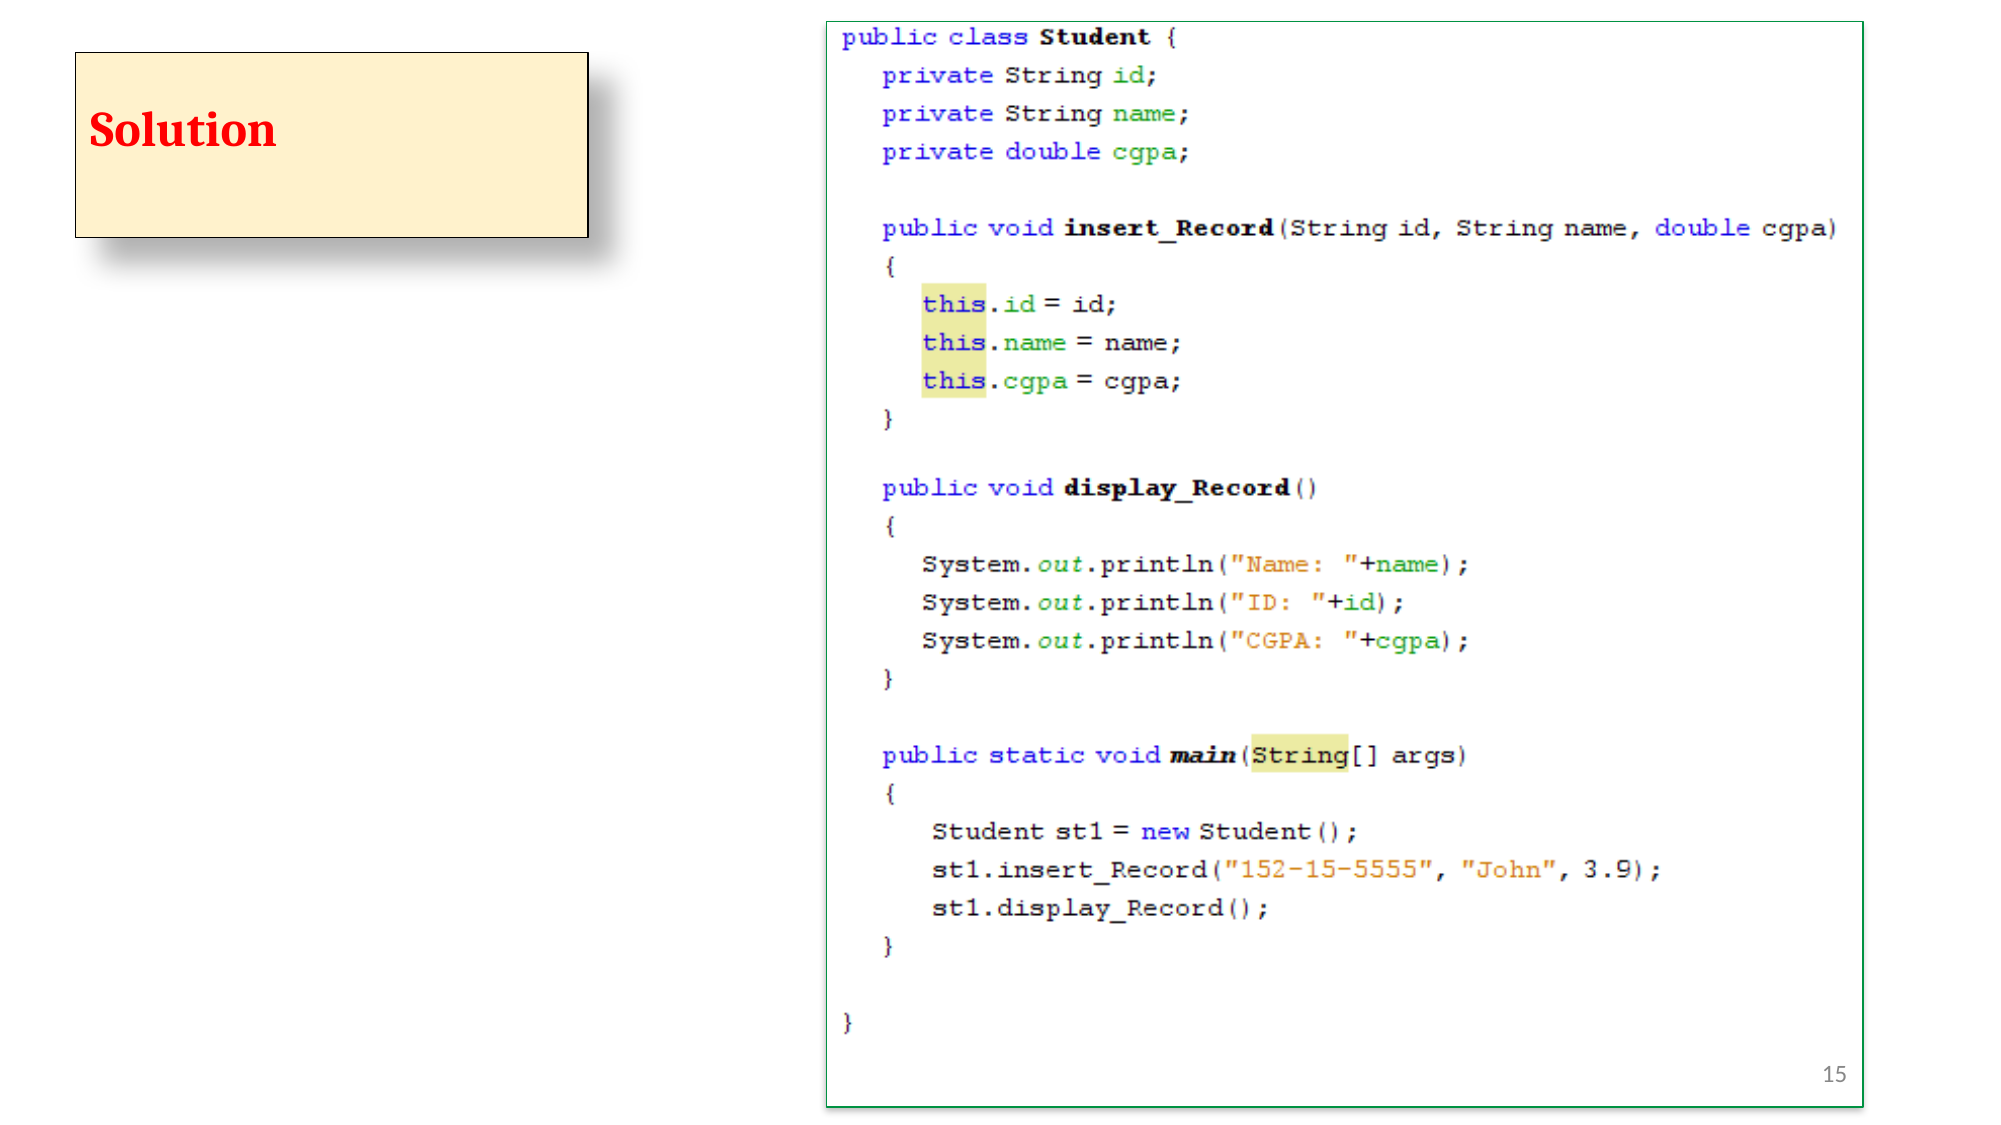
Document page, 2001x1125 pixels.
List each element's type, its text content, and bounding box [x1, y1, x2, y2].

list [827, 22, 1863, 1107]
text_box Solution [75, 52, 589, 238]
